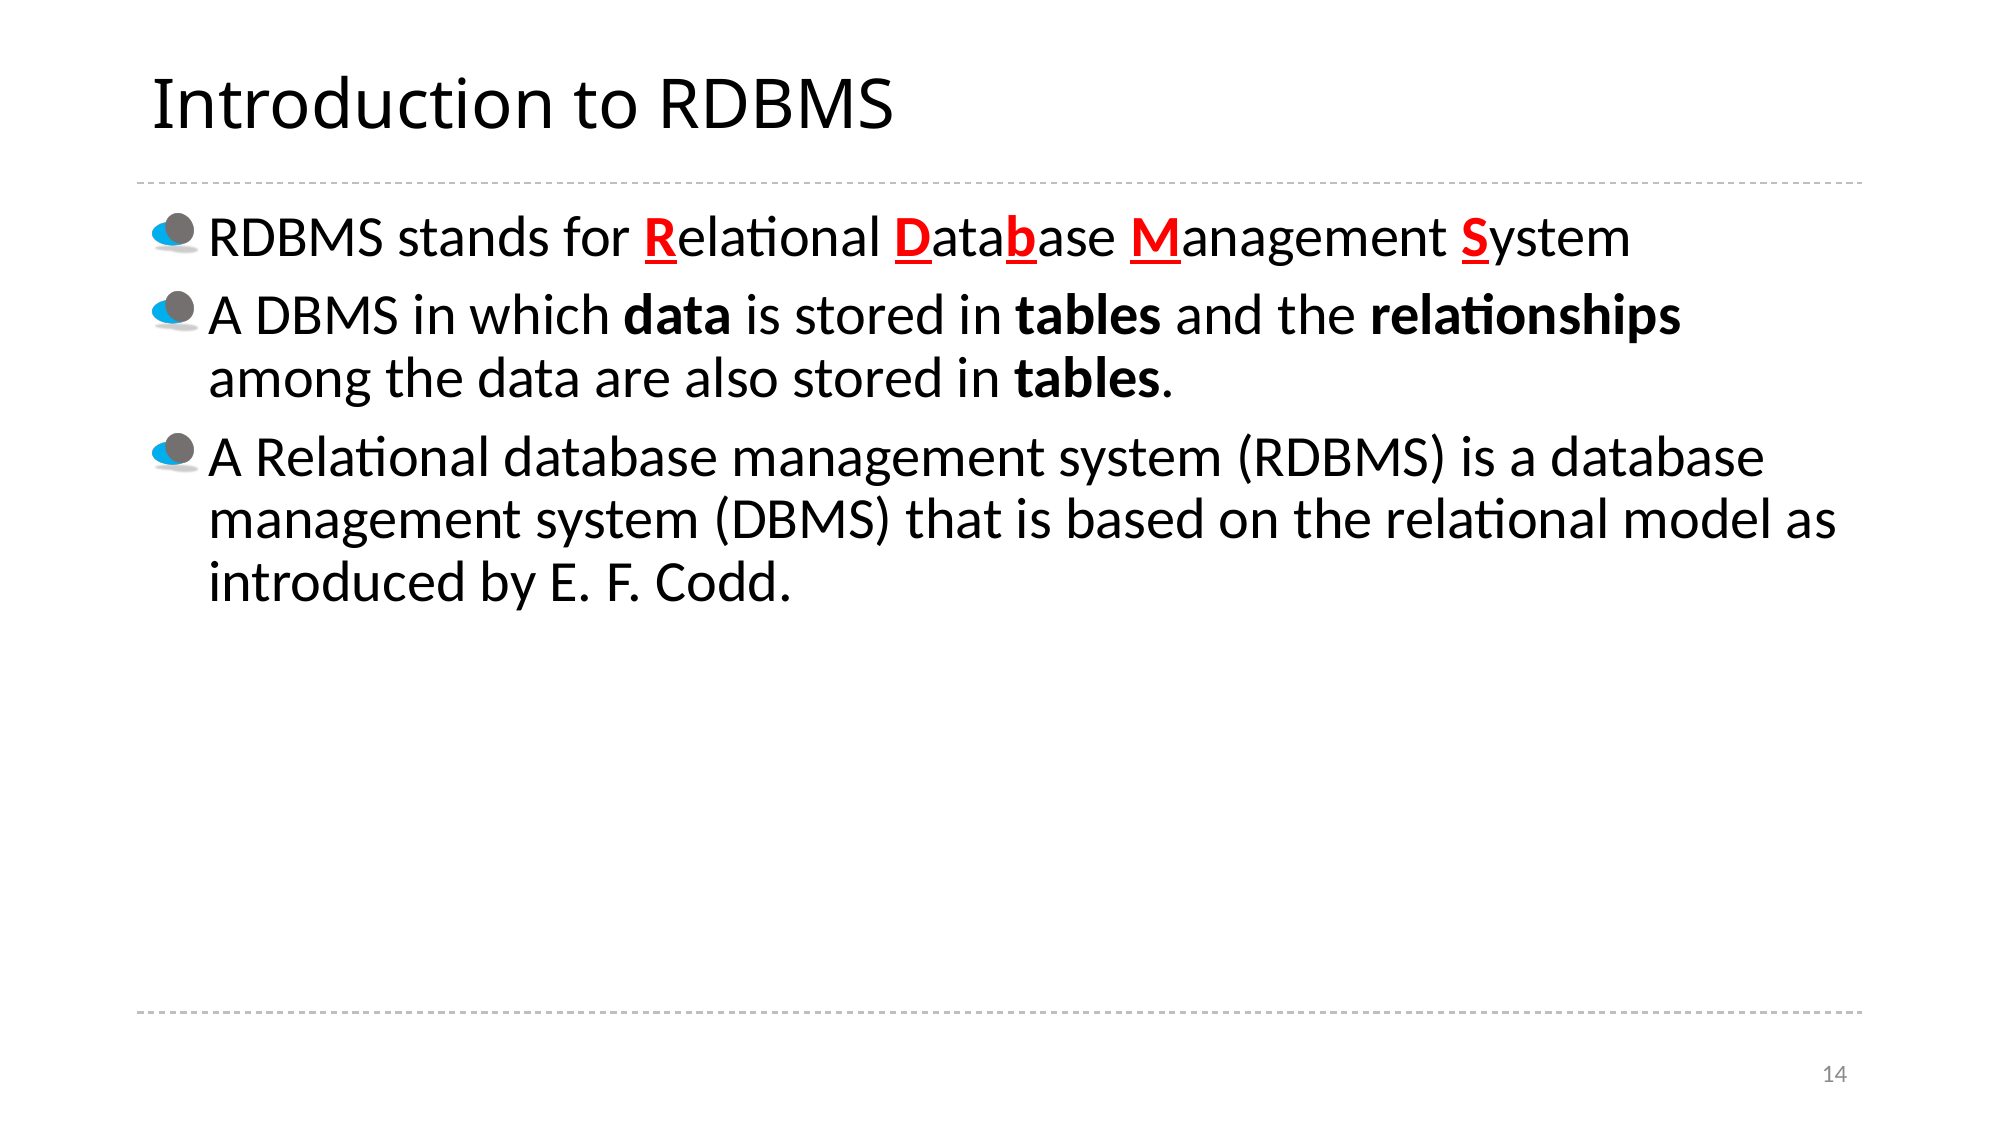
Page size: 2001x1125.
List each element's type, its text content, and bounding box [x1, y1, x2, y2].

list RDBMS stands for Relational Database Management System A DBMS in which data is stored in tables and the relationships among the data are also stored in tables. A Relational database management system (RDBMS) is a database management system (DBMS) that is based on the relational model as introduced by E. F. Codd. [137, 198, 1863, 1014]
picture [152, 433, 200, 474]
picture [152, 291, 200, 333]
title Introduction to RDBMS [137, 31, 1863, 182]
slide_number 14 [1412, 1042, 1863, 1103]
picture [152, 213, 200, 255]
